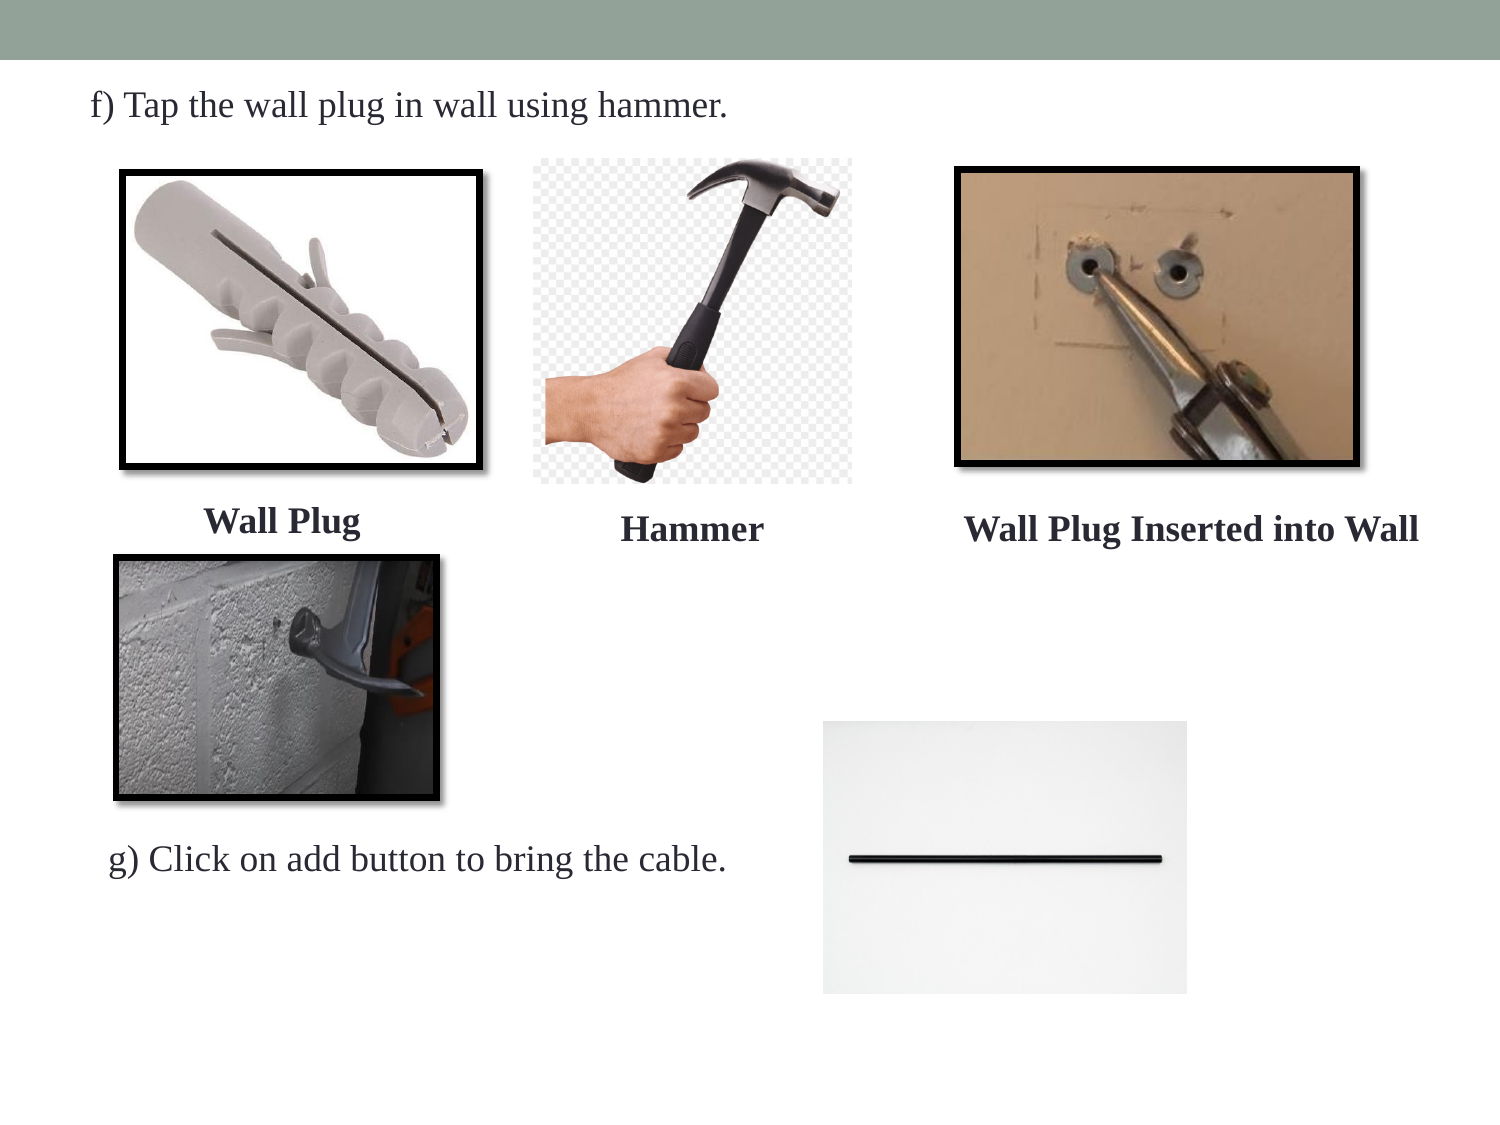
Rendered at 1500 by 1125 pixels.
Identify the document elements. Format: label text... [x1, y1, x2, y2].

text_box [107, 549, 454, 815]
picture [533, 158, 852, 484]
text_box Wall Plug Inserted into Wall [948, 496, 1435, 601]
text_box Hammer [533, 496, 852, 556]
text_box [114, 164, 497, 484]
picture [823, 721, 1187, 994]
text_box Wall Plug [188, 492, 376, 546]
text_box g) Click on add button to bring the cable. [93, 827, 773, 887]
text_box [949, 161, 1374, 481]
text_box f) Tap the wall plug in wall using hammer. [74, 72, 900, 133]
